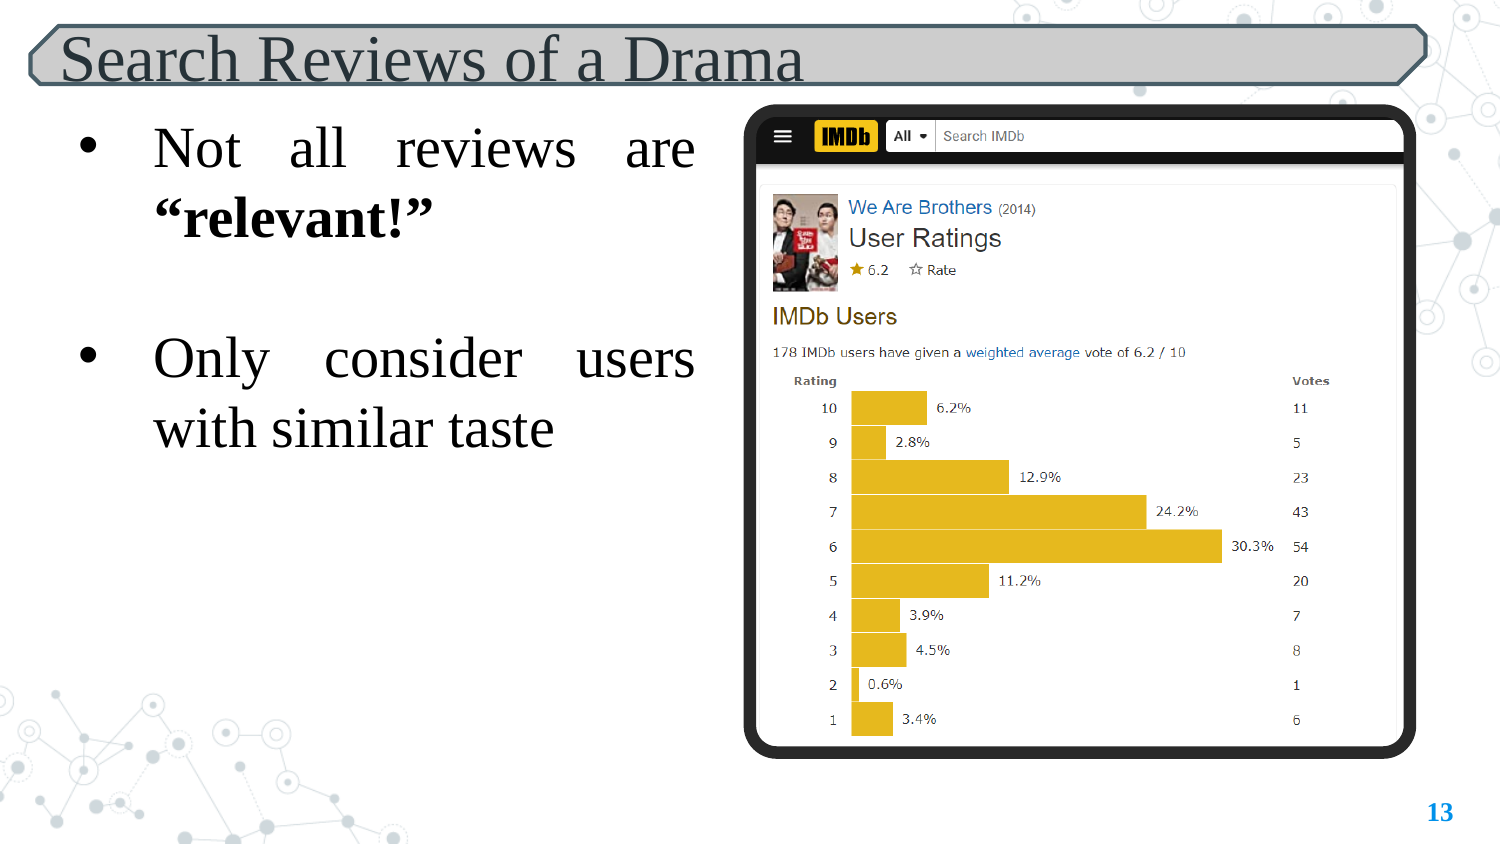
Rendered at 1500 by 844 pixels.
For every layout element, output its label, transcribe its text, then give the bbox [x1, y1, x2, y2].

text_box Search Reviews of a Drama [28, 23, 1428, 87]
picture [0, 0, 1500, 844]
slide_number 13 [1378, 779, 1469, 844]
text_box Not all reviews are “relevant!” Only consider users with similar taste [63, 102, 712, 467]
